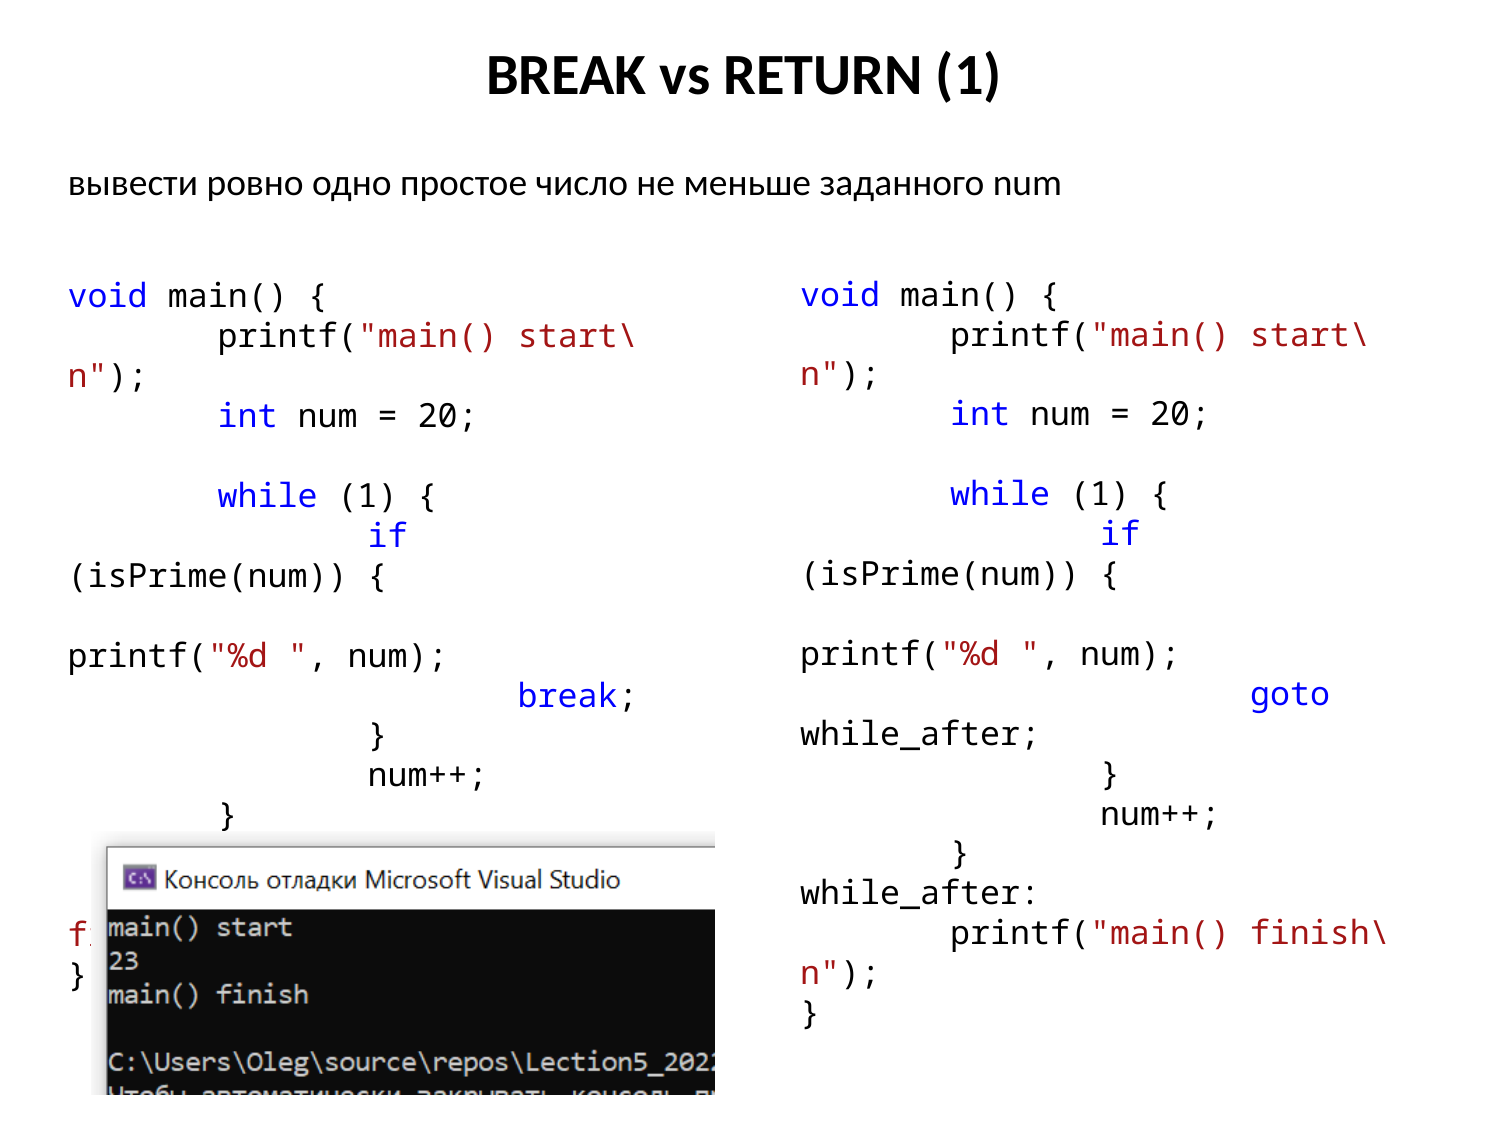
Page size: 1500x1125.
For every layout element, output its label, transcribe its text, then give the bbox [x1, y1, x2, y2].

text_box void main() { printf("main() start\n"); int num = 20; while (1) { if (isPrime(num)) { printf("%d ", num); goto while_after; } num++; } while_after: printf("main() finish\n"); } [785, 265, 1424, 1039]
title BREAK vs RETURN (1) [29, 19, 1459, 124]
text_box вывести ровно одно простое число не меньше заданного num [53, 150, 1223, 211]
picture [90, 830, 715, 1095]
text_box void main() { printf("main() start\n"); int num = 20; while (1) { if (isPrime(num)) { printf("%d ", num); break; } num++; } printf("\nmain() finish\n"); } [53, 267, 691, 1001]
